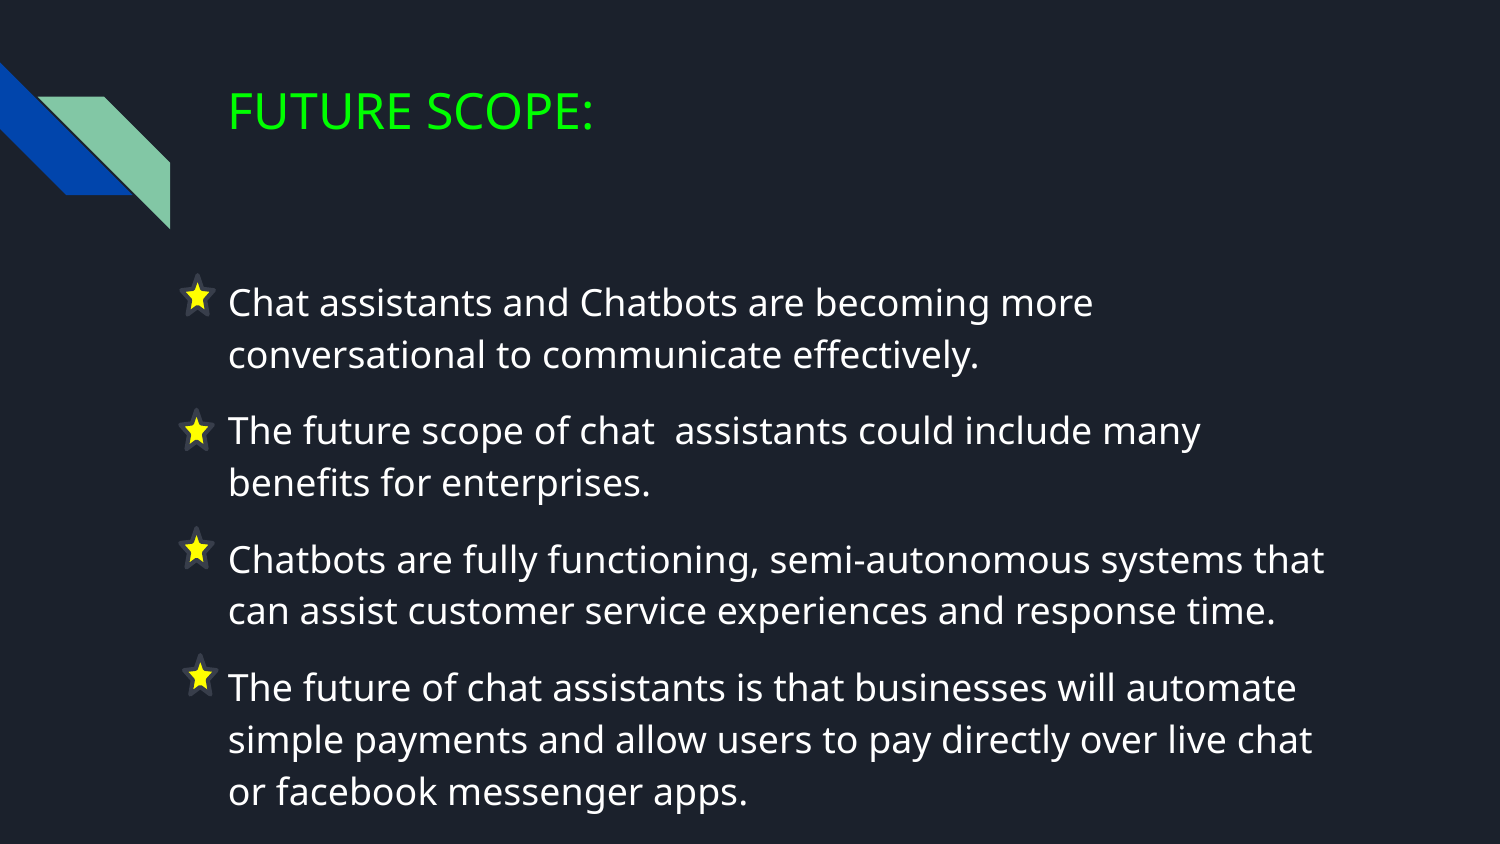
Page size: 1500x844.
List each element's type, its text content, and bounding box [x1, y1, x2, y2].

text_box [180, 528, 213, 568]
title FUTURE SCOPE: [212, 64, 1368, 215]
text_box [181, 275, 214, 315]
text_box [184, 655, 217, 695]
text_box [180, 409, 213, 450]
list Chat assistants and Chatbots are becoming more conversational to communicate effectively. The future scope of chat assistants could include many benefits for enterprises. Chatbots are fully functioning, semi-autonomous systems that can assist customer service experiences and response time. The future of chat assistants is that businesses will automate simple payments and allow users to pay directly over live chat or facebook messenger apps. [212, 257, 1368, 735]
